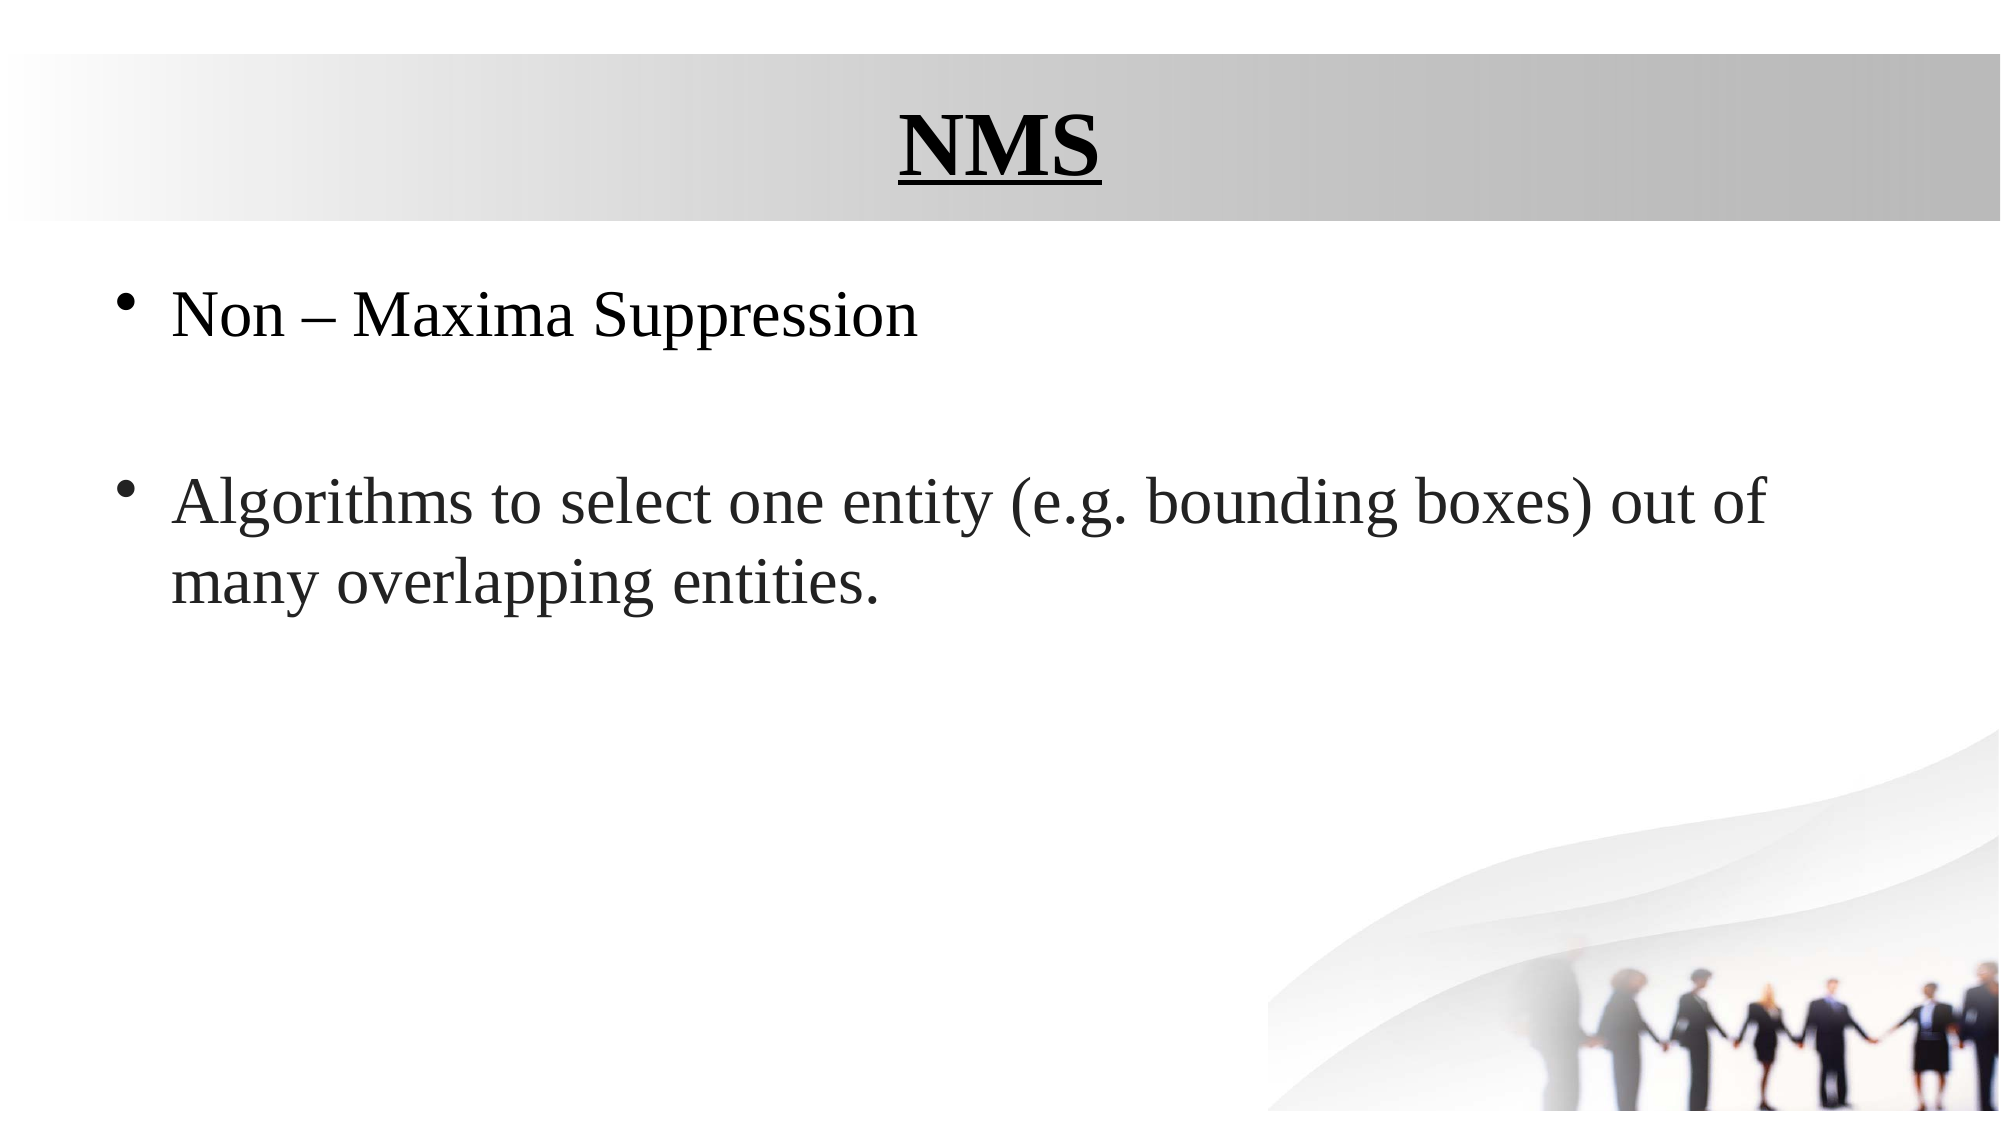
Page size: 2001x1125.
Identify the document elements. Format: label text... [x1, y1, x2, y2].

picture [1268, 728, 1999, 1111]
list Non – Maxima Suppression Algorithms to select one entity (e.g. bounding boxes) out of many overlapping entities. [99, 262, 1901, 1006]
title NMS [99, 44, 1901, 233]
